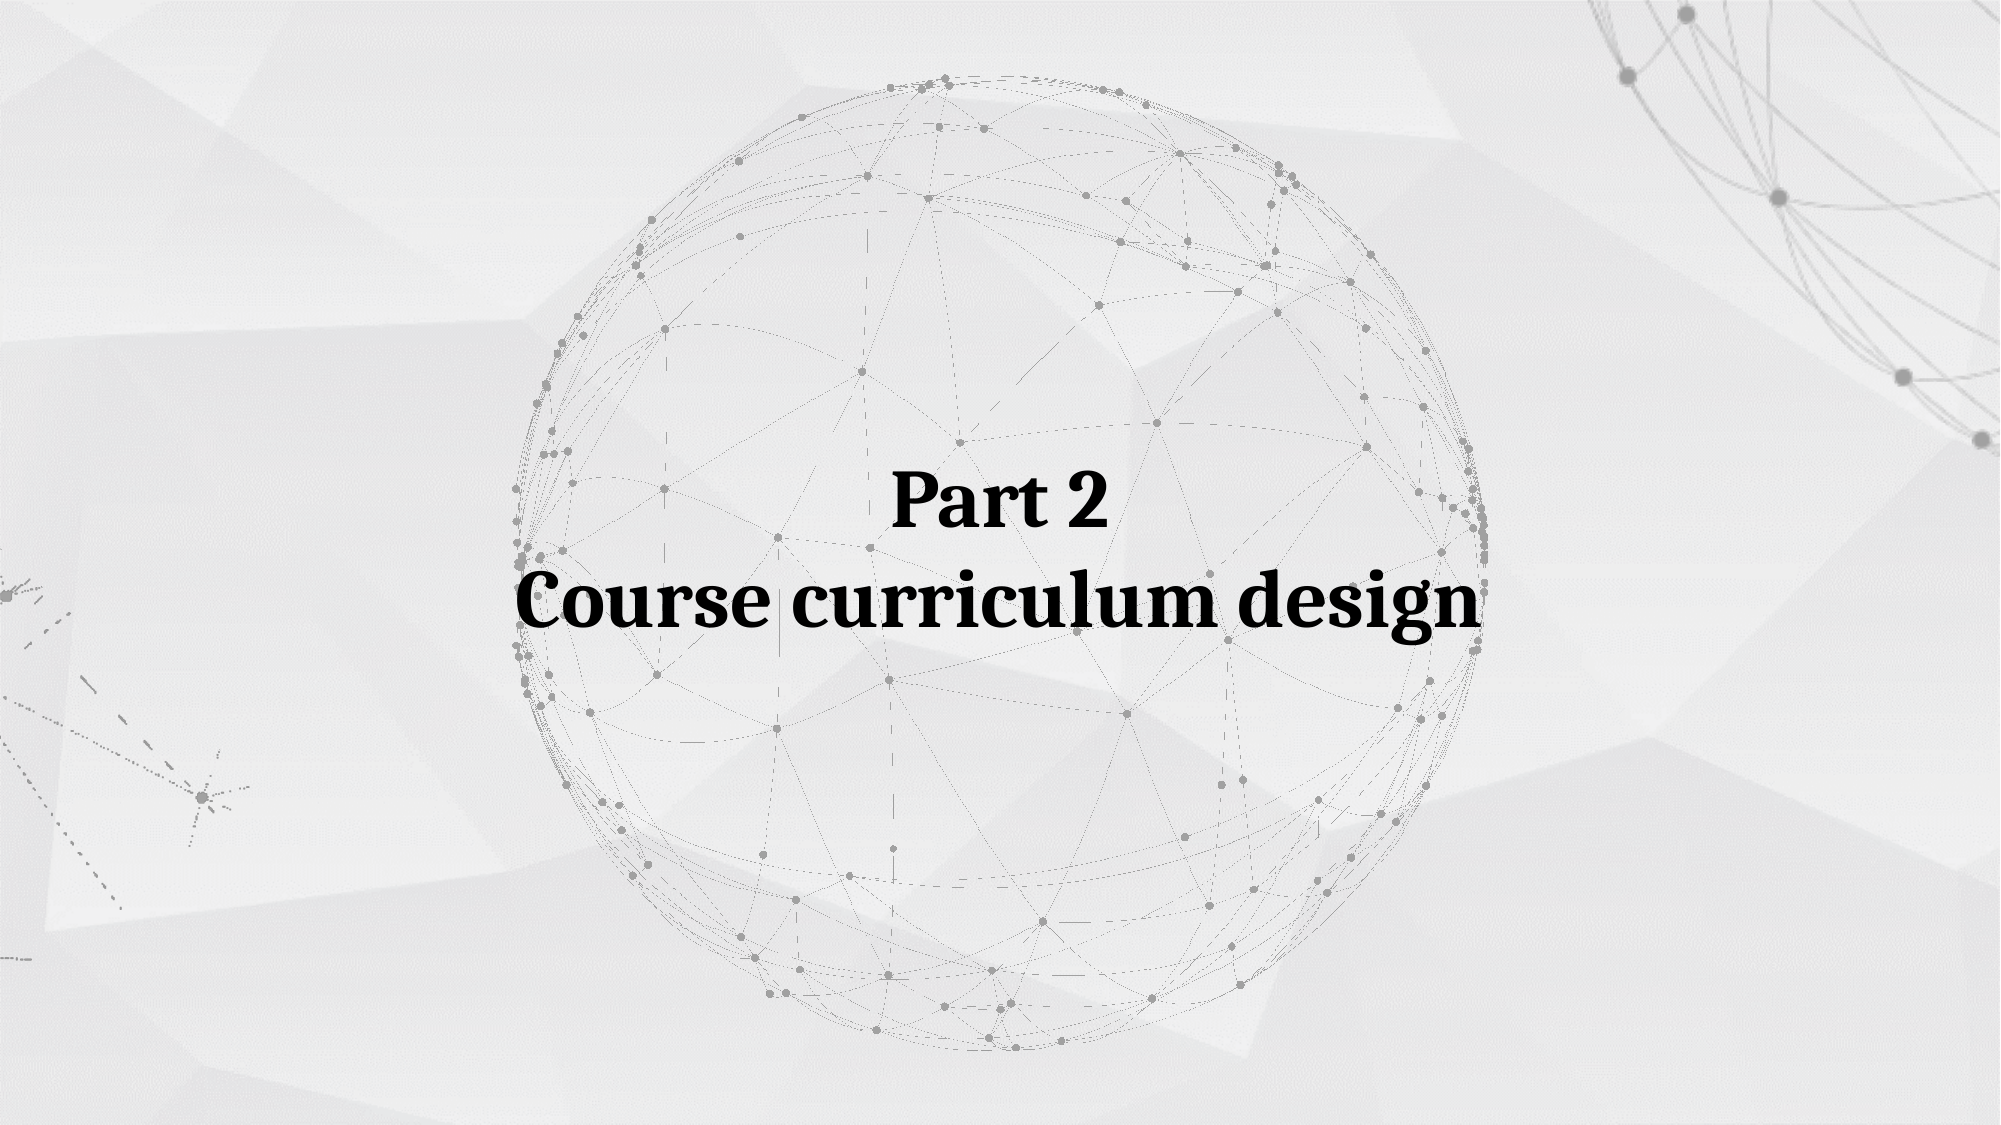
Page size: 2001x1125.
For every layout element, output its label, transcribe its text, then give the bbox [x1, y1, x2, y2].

picture [0, 0, 2001, 1125]
text_box Part 2 Course curriculum design [488, 436, 1512, 652]
